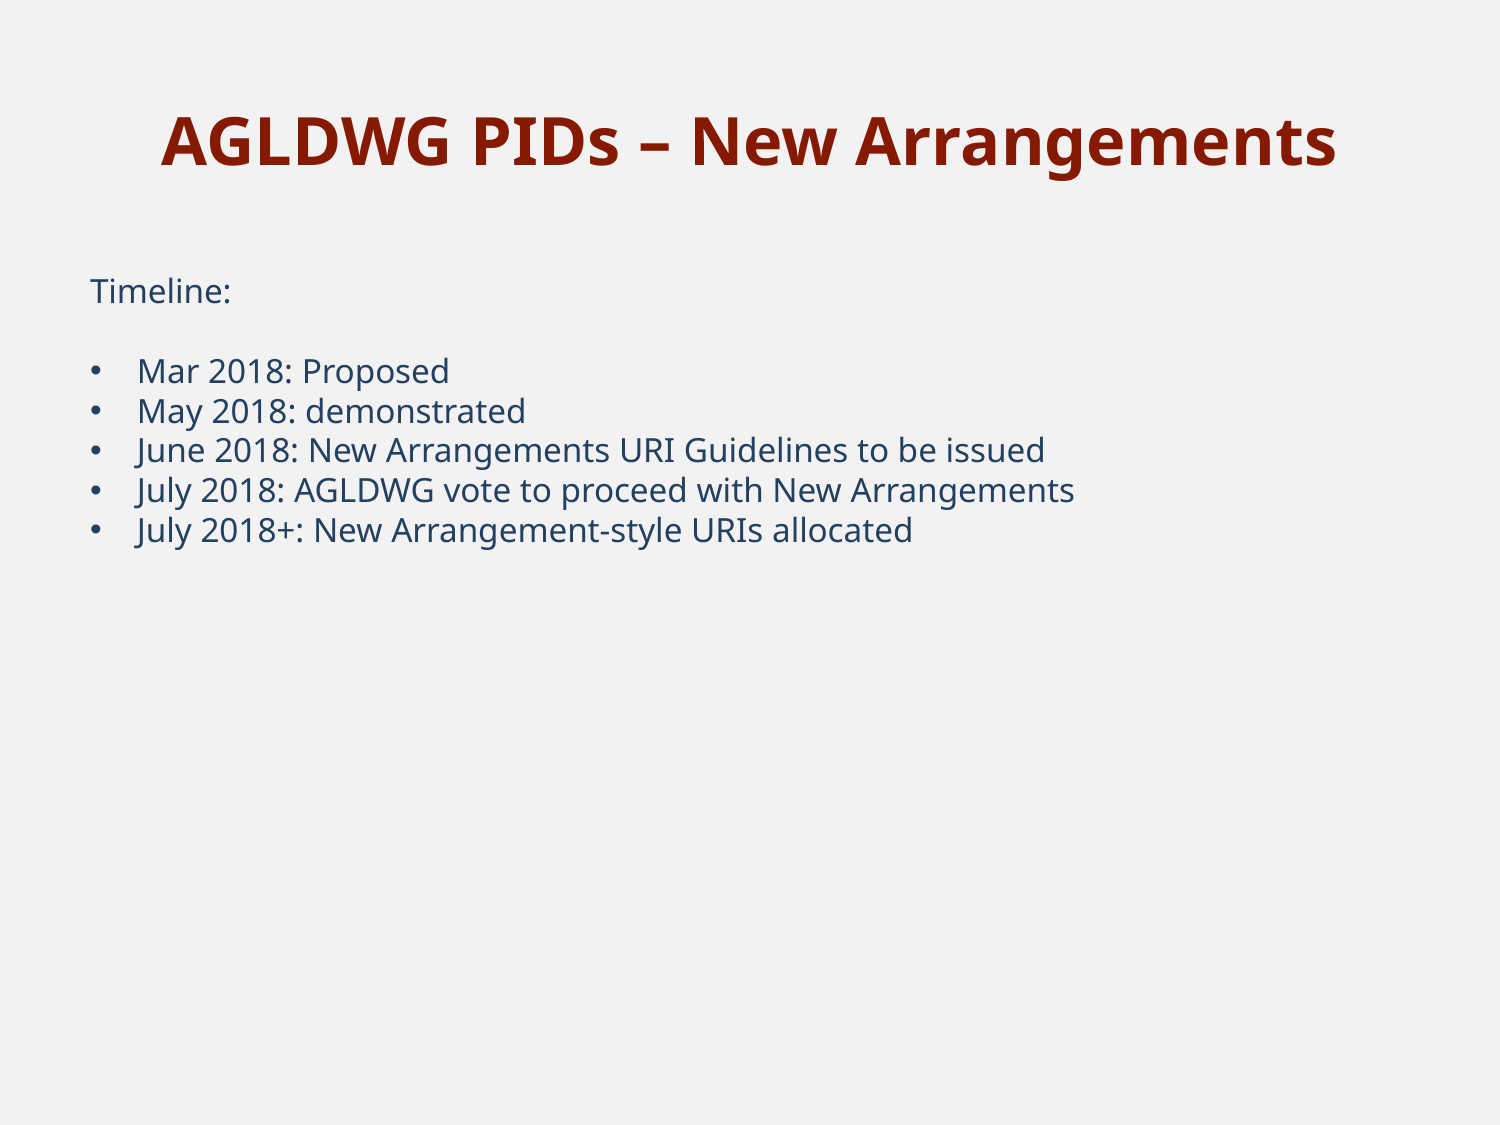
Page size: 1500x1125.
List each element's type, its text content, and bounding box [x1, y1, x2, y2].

title AGLDWG PIDs – New Arrangements [75, 45, 1425, 233]
list Timeline: Mar 2018: Proposed May 2018: demonstrated June 2018: New Arrangements URI Guidelines to be issued July 2018: AGLDWG vote to proceed with New Arrangements July 2018+: New Arrangement-style URIs allocated [75, 262, 1425, 782]
